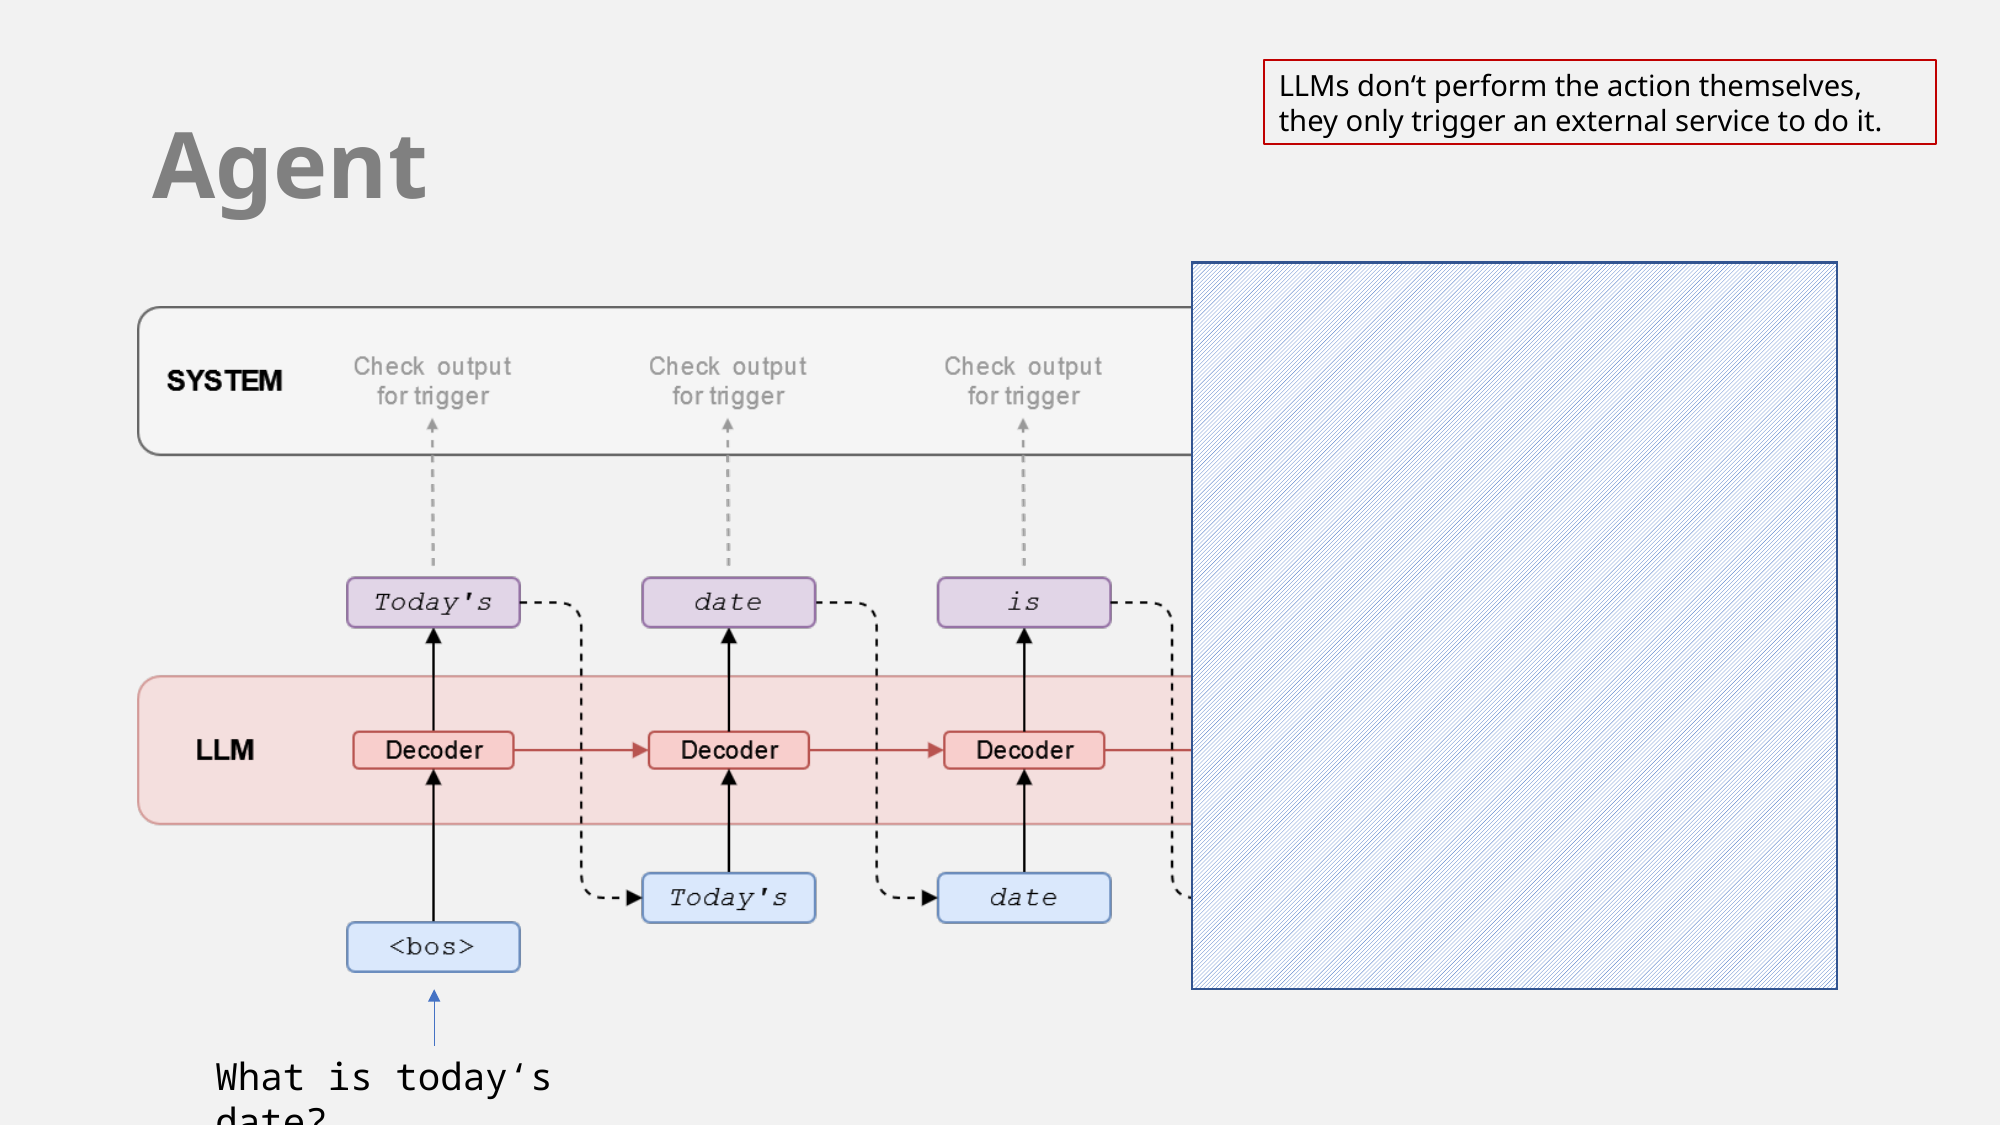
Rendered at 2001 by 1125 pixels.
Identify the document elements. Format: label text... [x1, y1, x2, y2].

text_box What is today‘s date? [200, 1045, 668, 1125]
text_box [1191, 973, 1838, 990]
text_box LLMs don‘t perform the action themselves, they only trigger an external service to do it. [1264, 59, 1936, 145]
picture [137, 306, 1838, 973]
title Agent [137, 59, 1863, 278]
text_box [1191, 261, 1838, 306]
